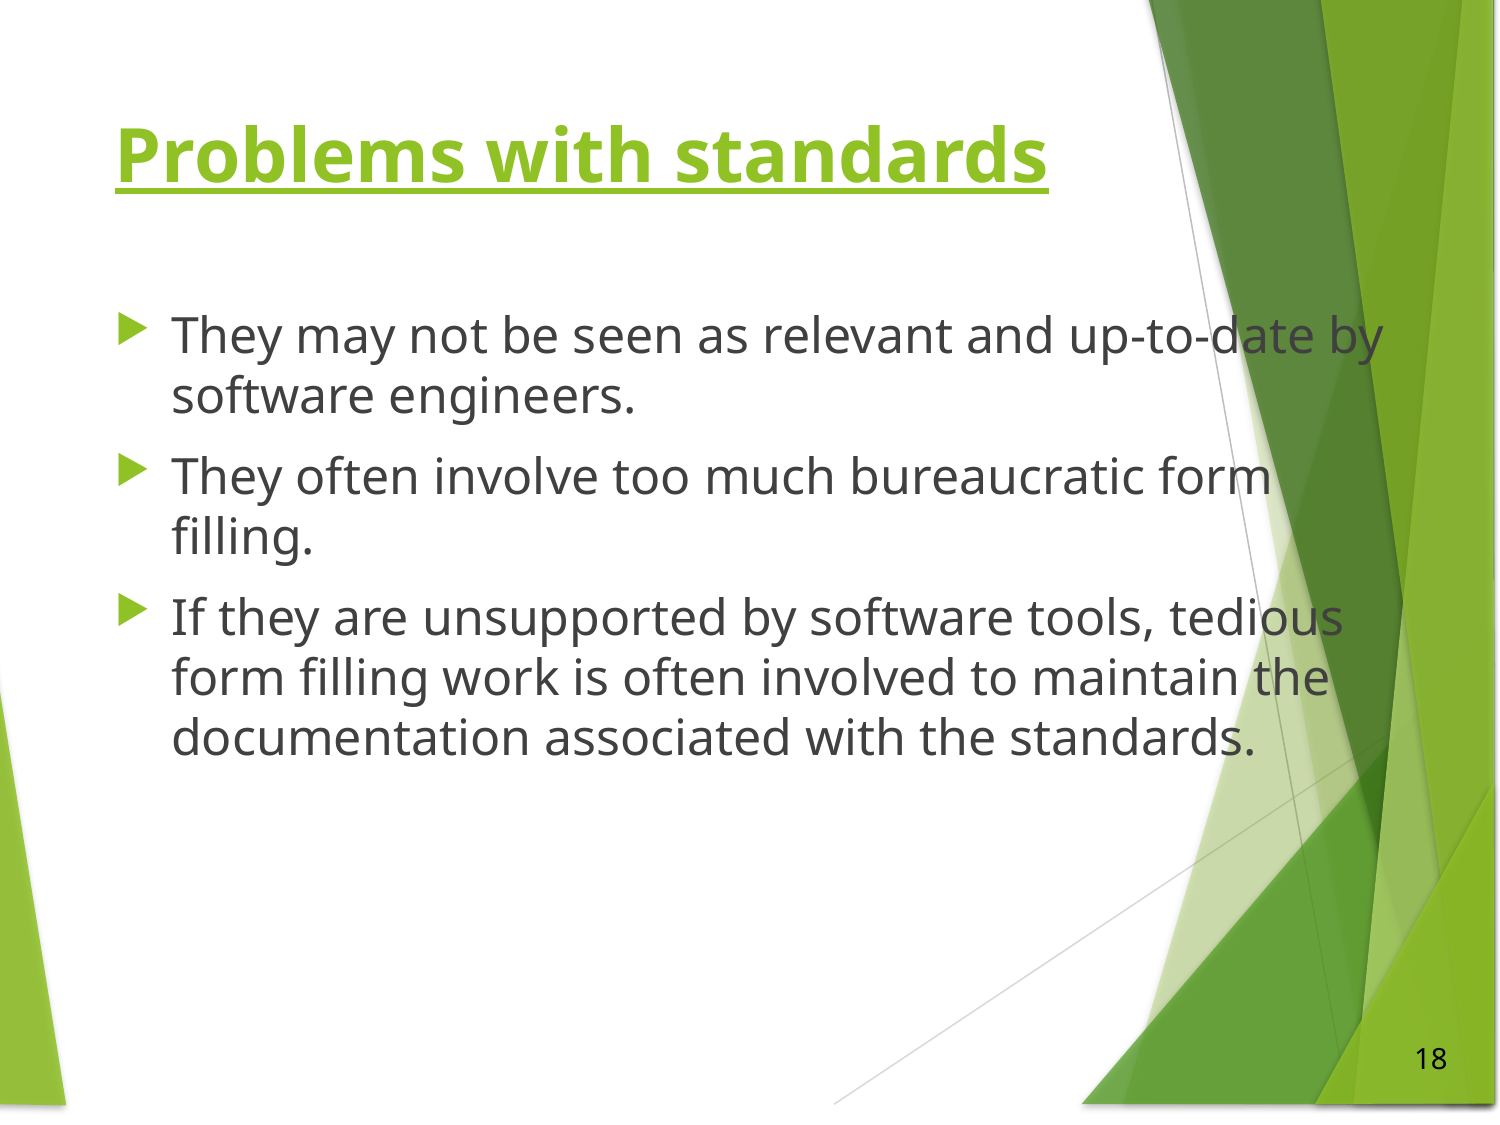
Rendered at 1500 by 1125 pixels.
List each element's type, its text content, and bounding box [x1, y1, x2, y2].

list They may not be seen as relevant and up-to-date by software engineers. They often involve too much bureaucratic form filling. If they are unsupported by software tools, tedious form filling work is often involved to maintain the documentation associated with the standards. [99, 296, 1438, 1045]
title Problems with standards [99, 99, 1361, 296]
slide_number 18 [1378, 1030, 1463, 1091]
